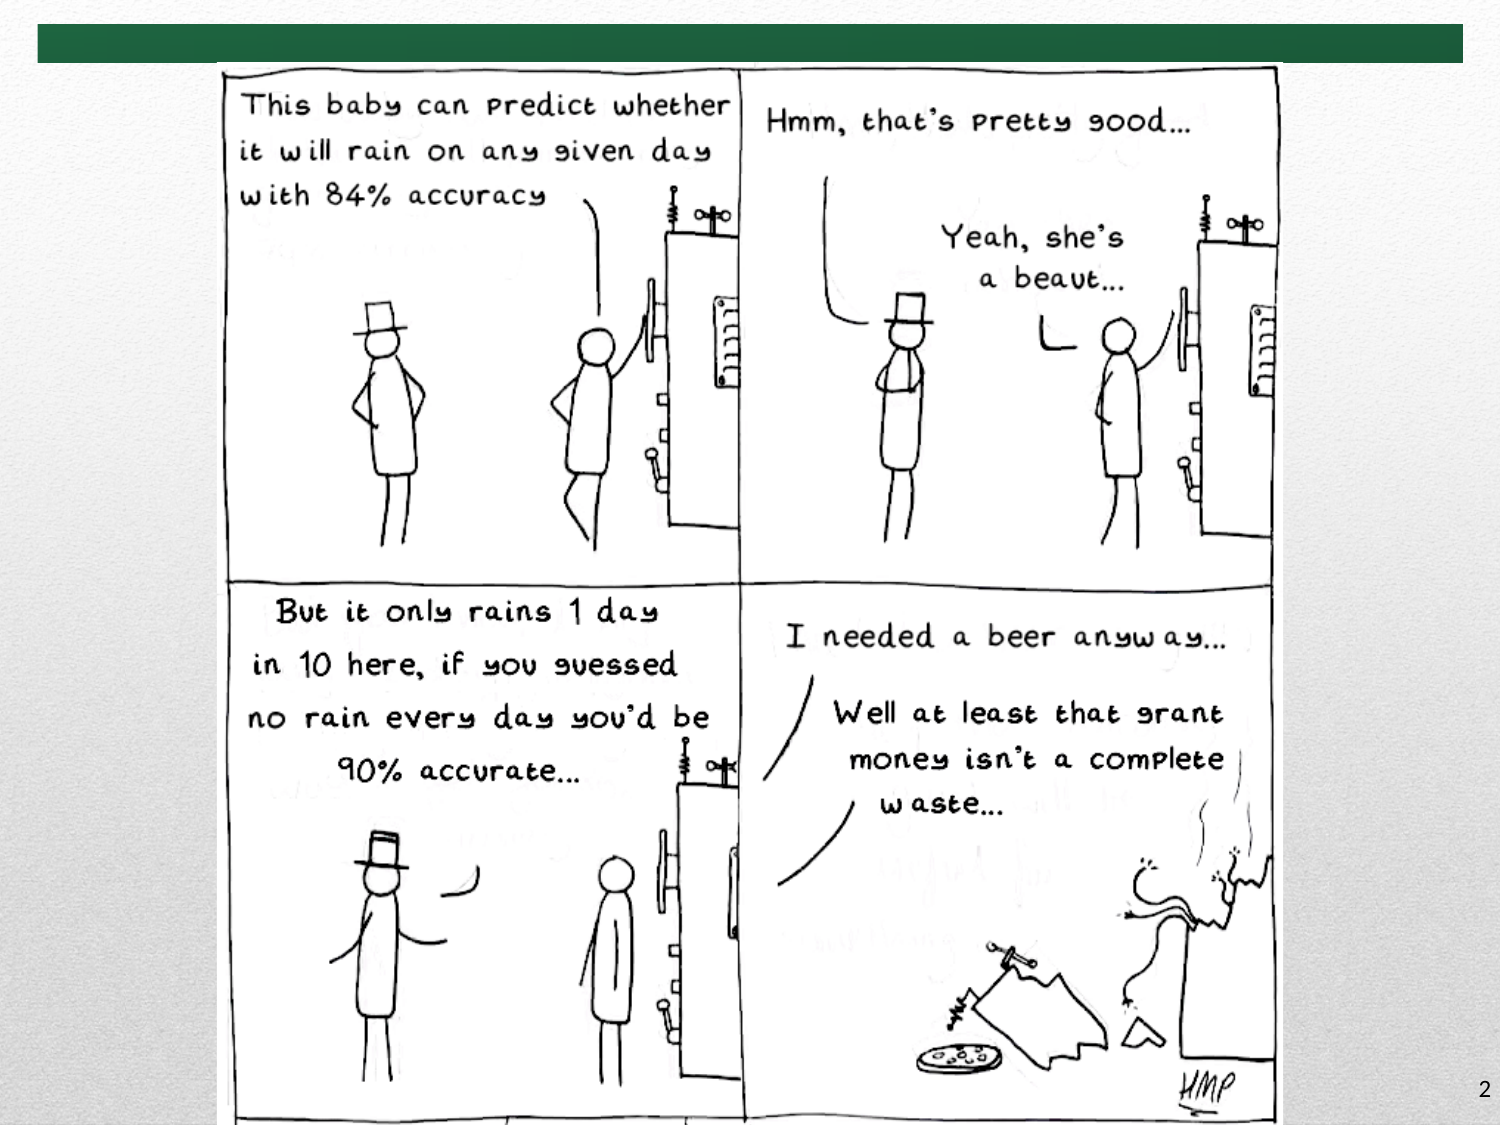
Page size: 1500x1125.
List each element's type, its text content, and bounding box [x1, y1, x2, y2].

slide_number 2 [1381, 1065, 1500, 1125]
picture [37, 24, 1463, 1125]
